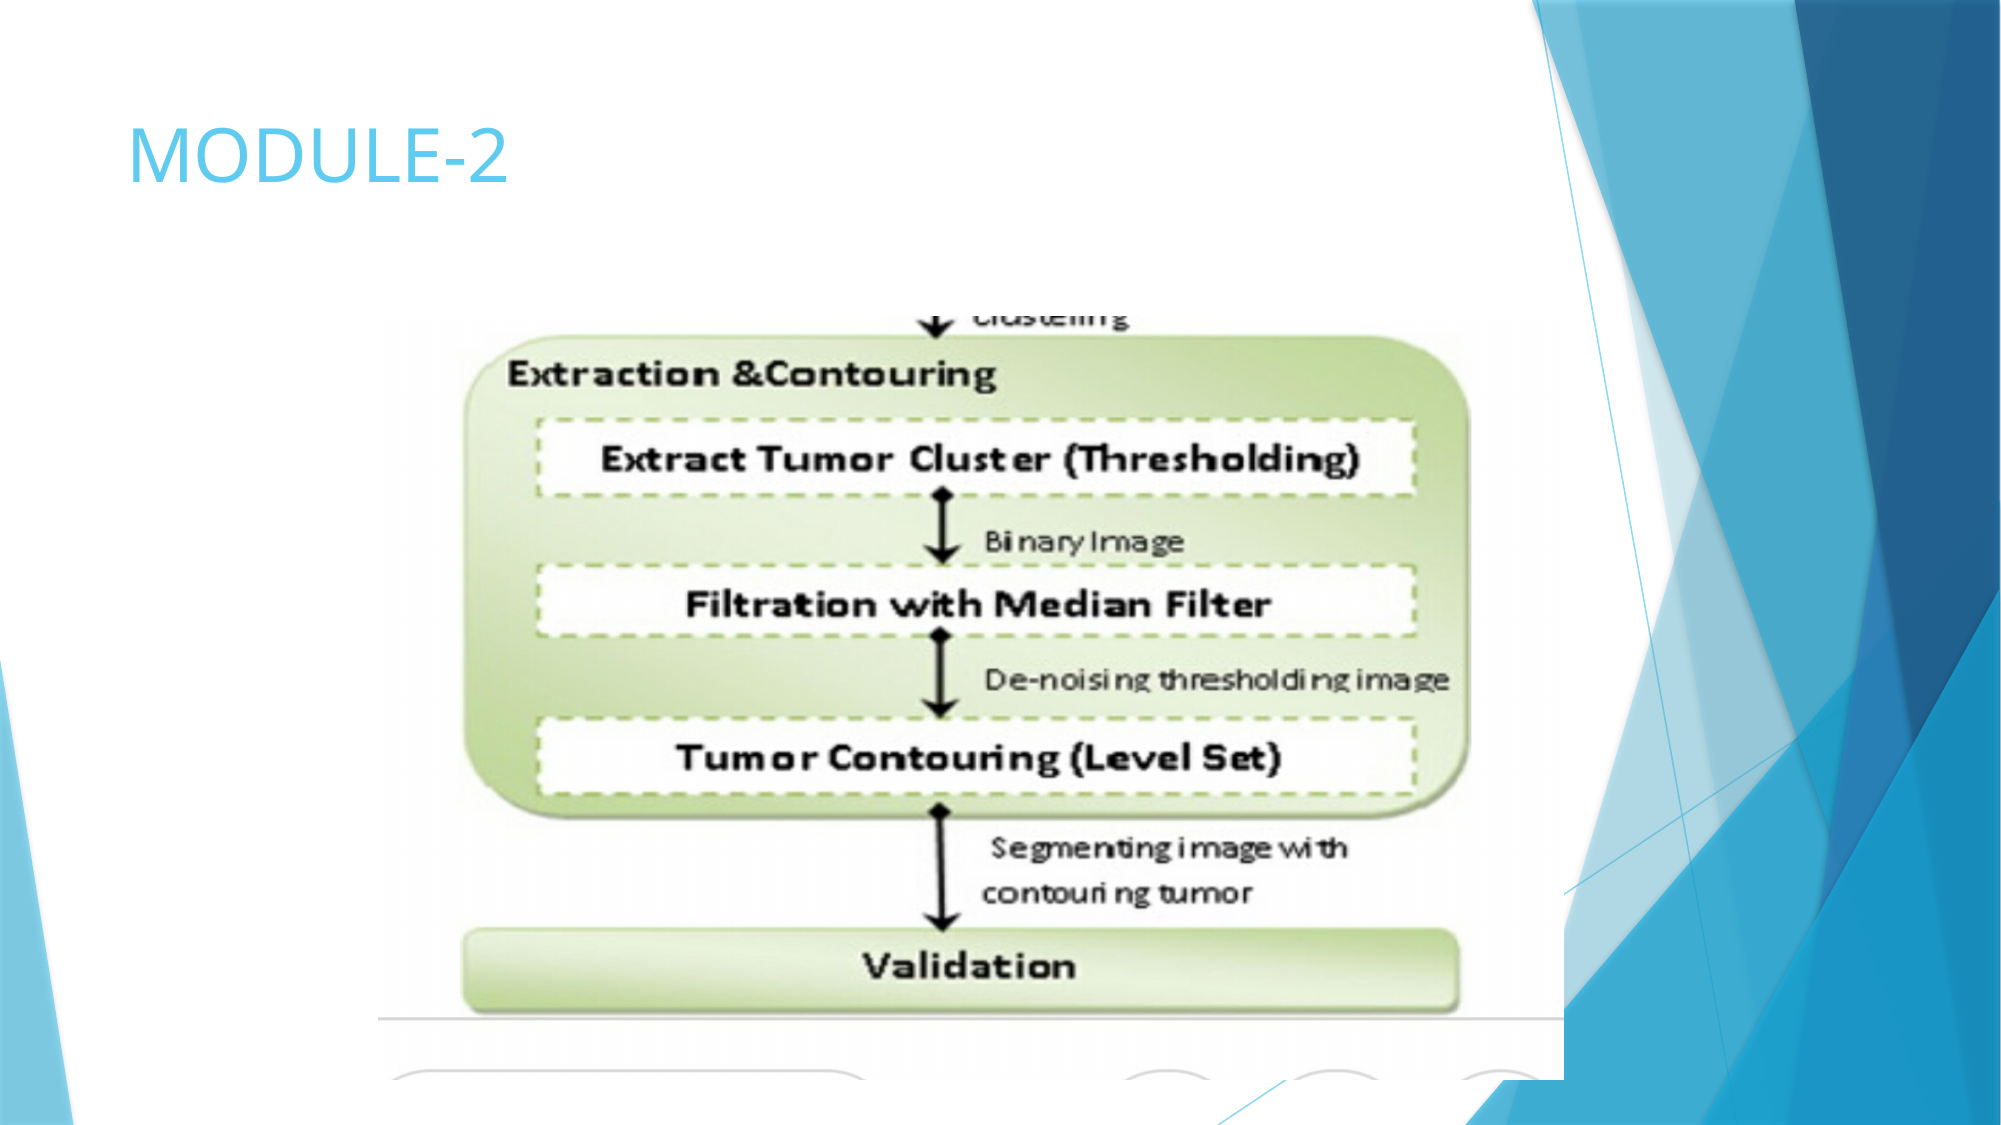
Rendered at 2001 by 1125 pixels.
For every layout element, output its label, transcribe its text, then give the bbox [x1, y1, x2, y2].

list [377, 316, 1565, 1080]
title MODULE-2 [111, 99, 1522, 317]
